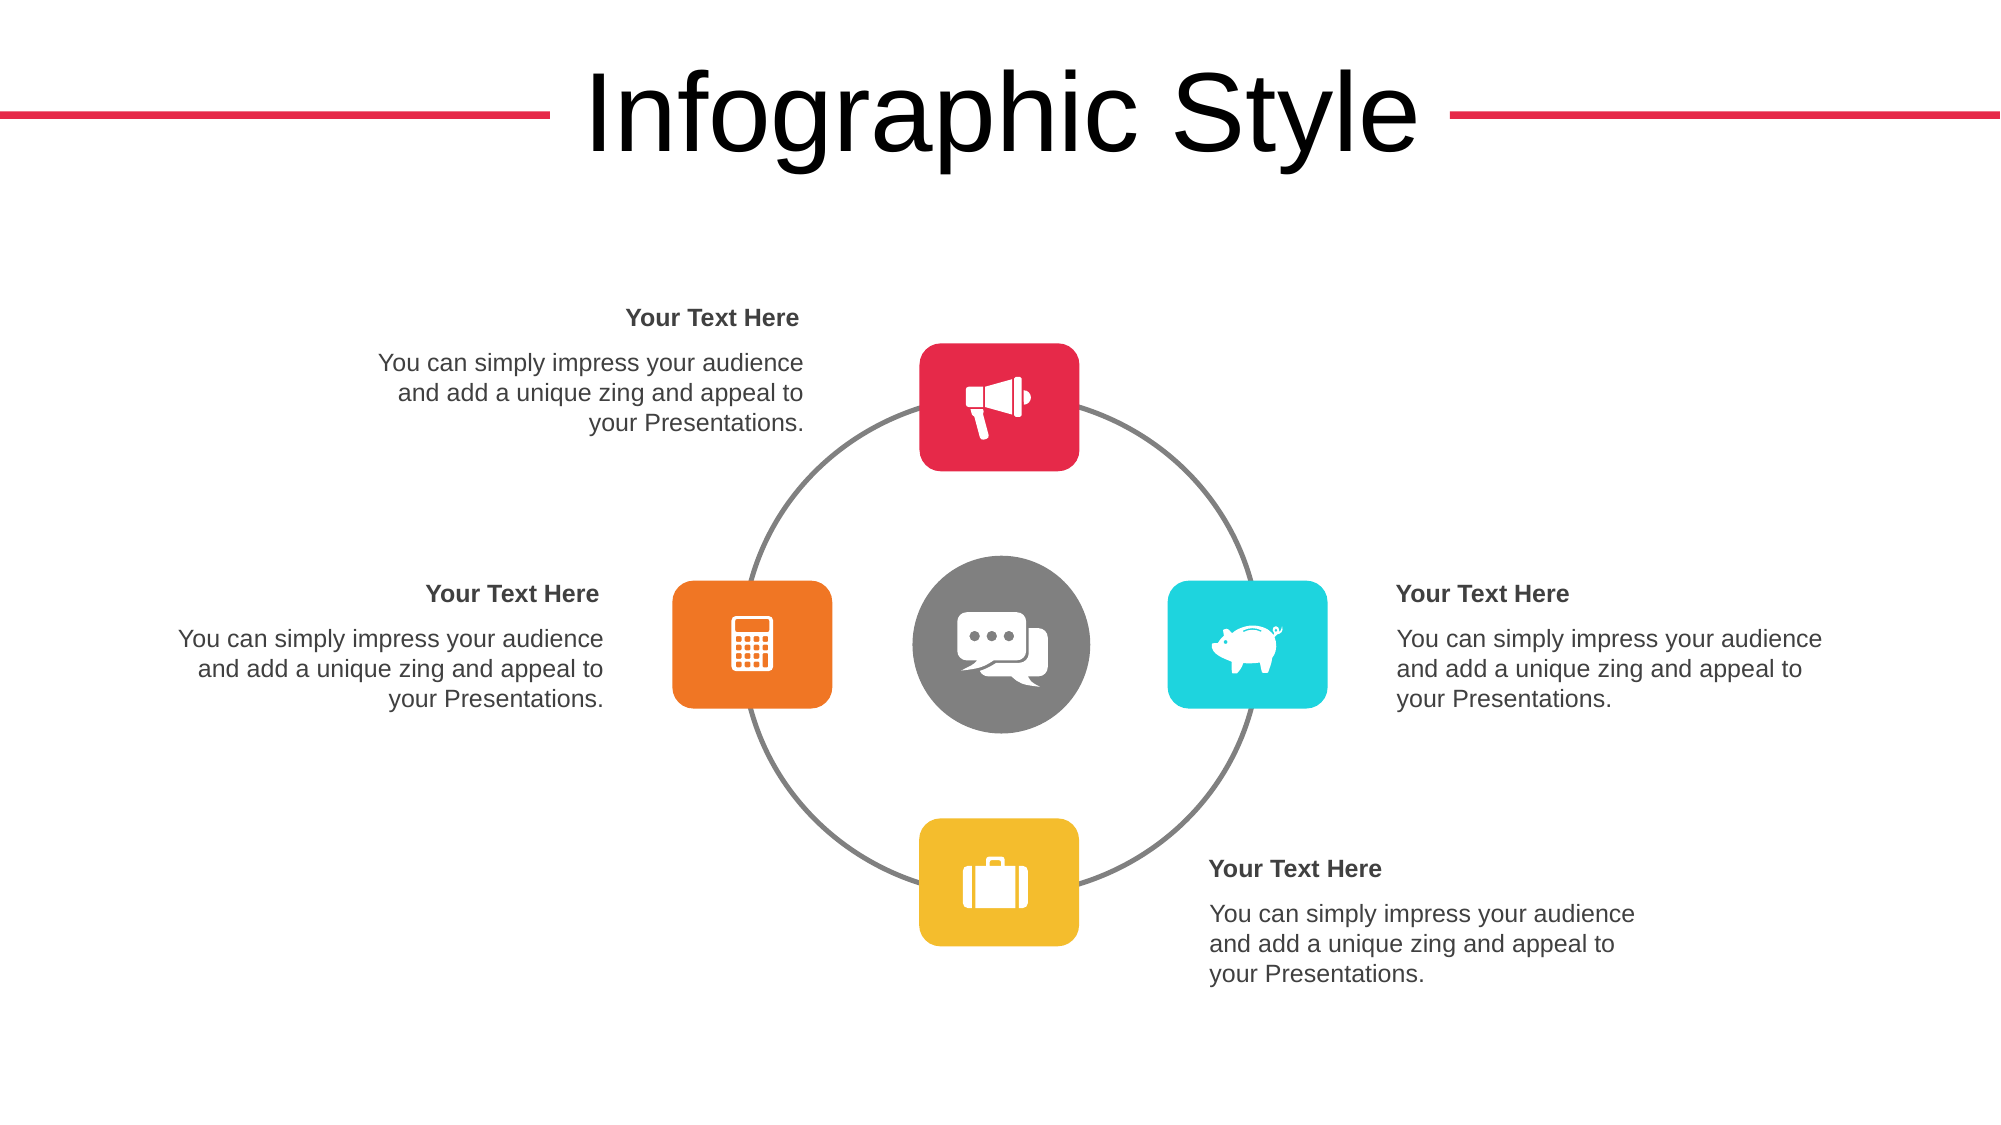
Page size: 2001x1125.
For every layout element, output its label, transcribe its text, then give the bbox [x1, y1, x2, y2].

text_box [747, 404, 918, 579]
text_box [964, 375, 1032, 441]
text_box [1380, 569, 1854, 722]
text_box [1210, 624, 1284, 675]
text_box [918, 342, 1081, 473]
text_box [147, 569, 620, 722]
list Infographic Style [53, 46, 1952, 184]
text_box [1081, 710, 1255, 888]
text_box [911, 554, 1092, 735]
text_box [1081, 404, 1254, 579]
text_box [747, 710, 918, 887]
text_box [730, 614, 775, 673]
text_box [918, 817, 1081, 948]
text_box [961, 864, 973, 910]
text_box [671, 579, 834, 710]
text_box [1193, 844, 1666, 997]
text_box [1166, 579, 1329, 710]
text_box [974, 855, 1029, 910]
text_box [347, 294, 820, 446]
text_box [956, 611, 1049, 688]
